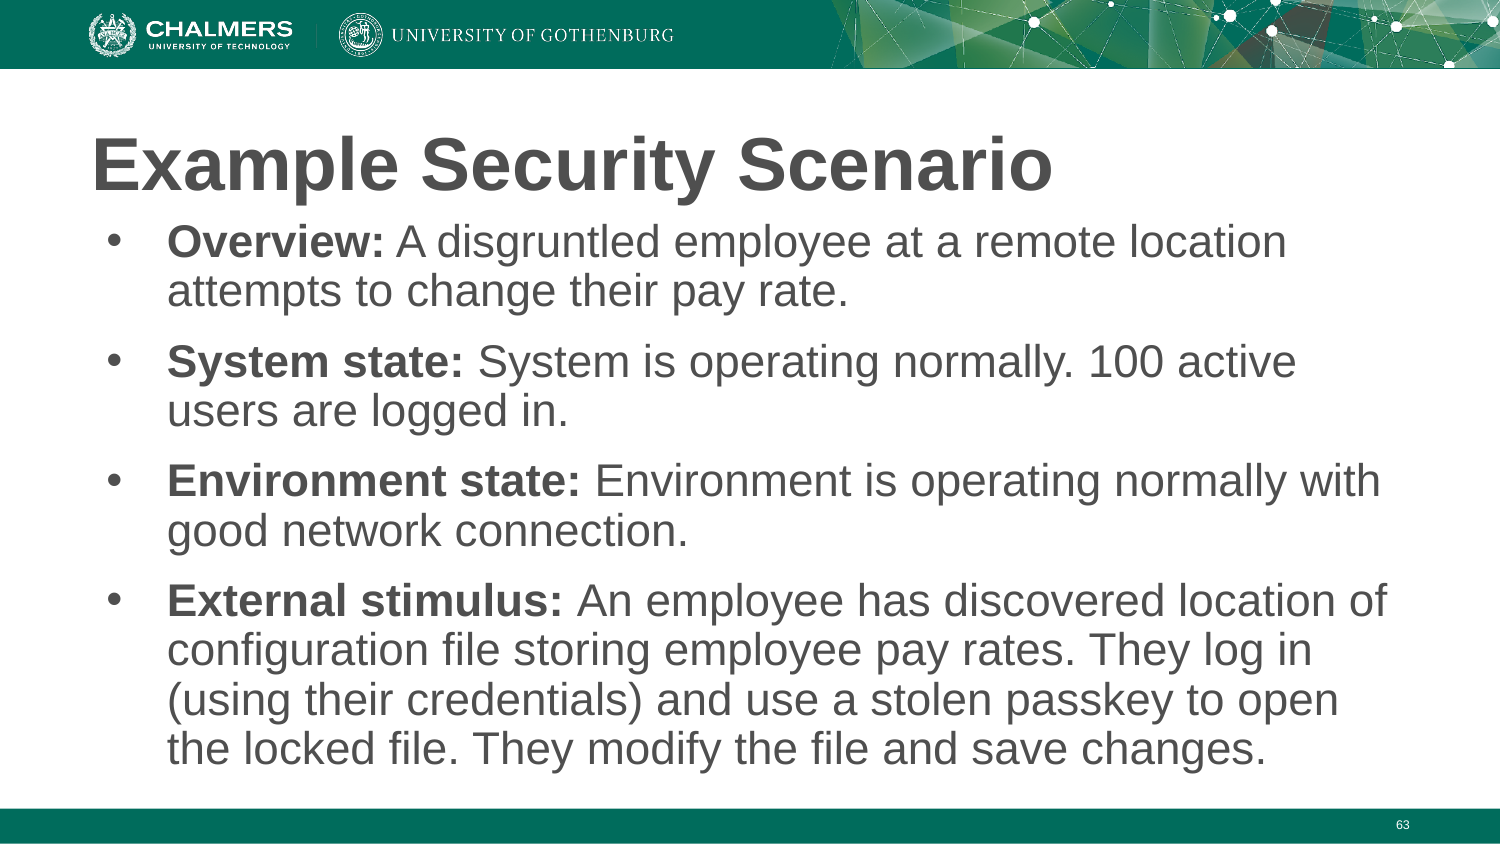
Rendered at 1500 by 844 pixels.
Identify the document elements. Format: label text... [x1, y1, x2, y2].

title Example Security Scenario [76, 100, 1425, 210]
slide_number ‹#› [1074, 809, 1425, 844]
picture [759, 0, 1500, 68]
list Overview: A disgruntled employee at a remote location attempts to change their pay rate. System state: System is operating normally. 100 active users are logged in. Environment state: Environment is operating normally with good network connection. External stimulus: An employee has discovered location of configuration file storing employee pay rates. They log in (using their credentials) and use a stolen passkey to open the locked file. They modify the file and save changes. [76, 210, 1425, 782]
picture [64, 0, 696, 85]
